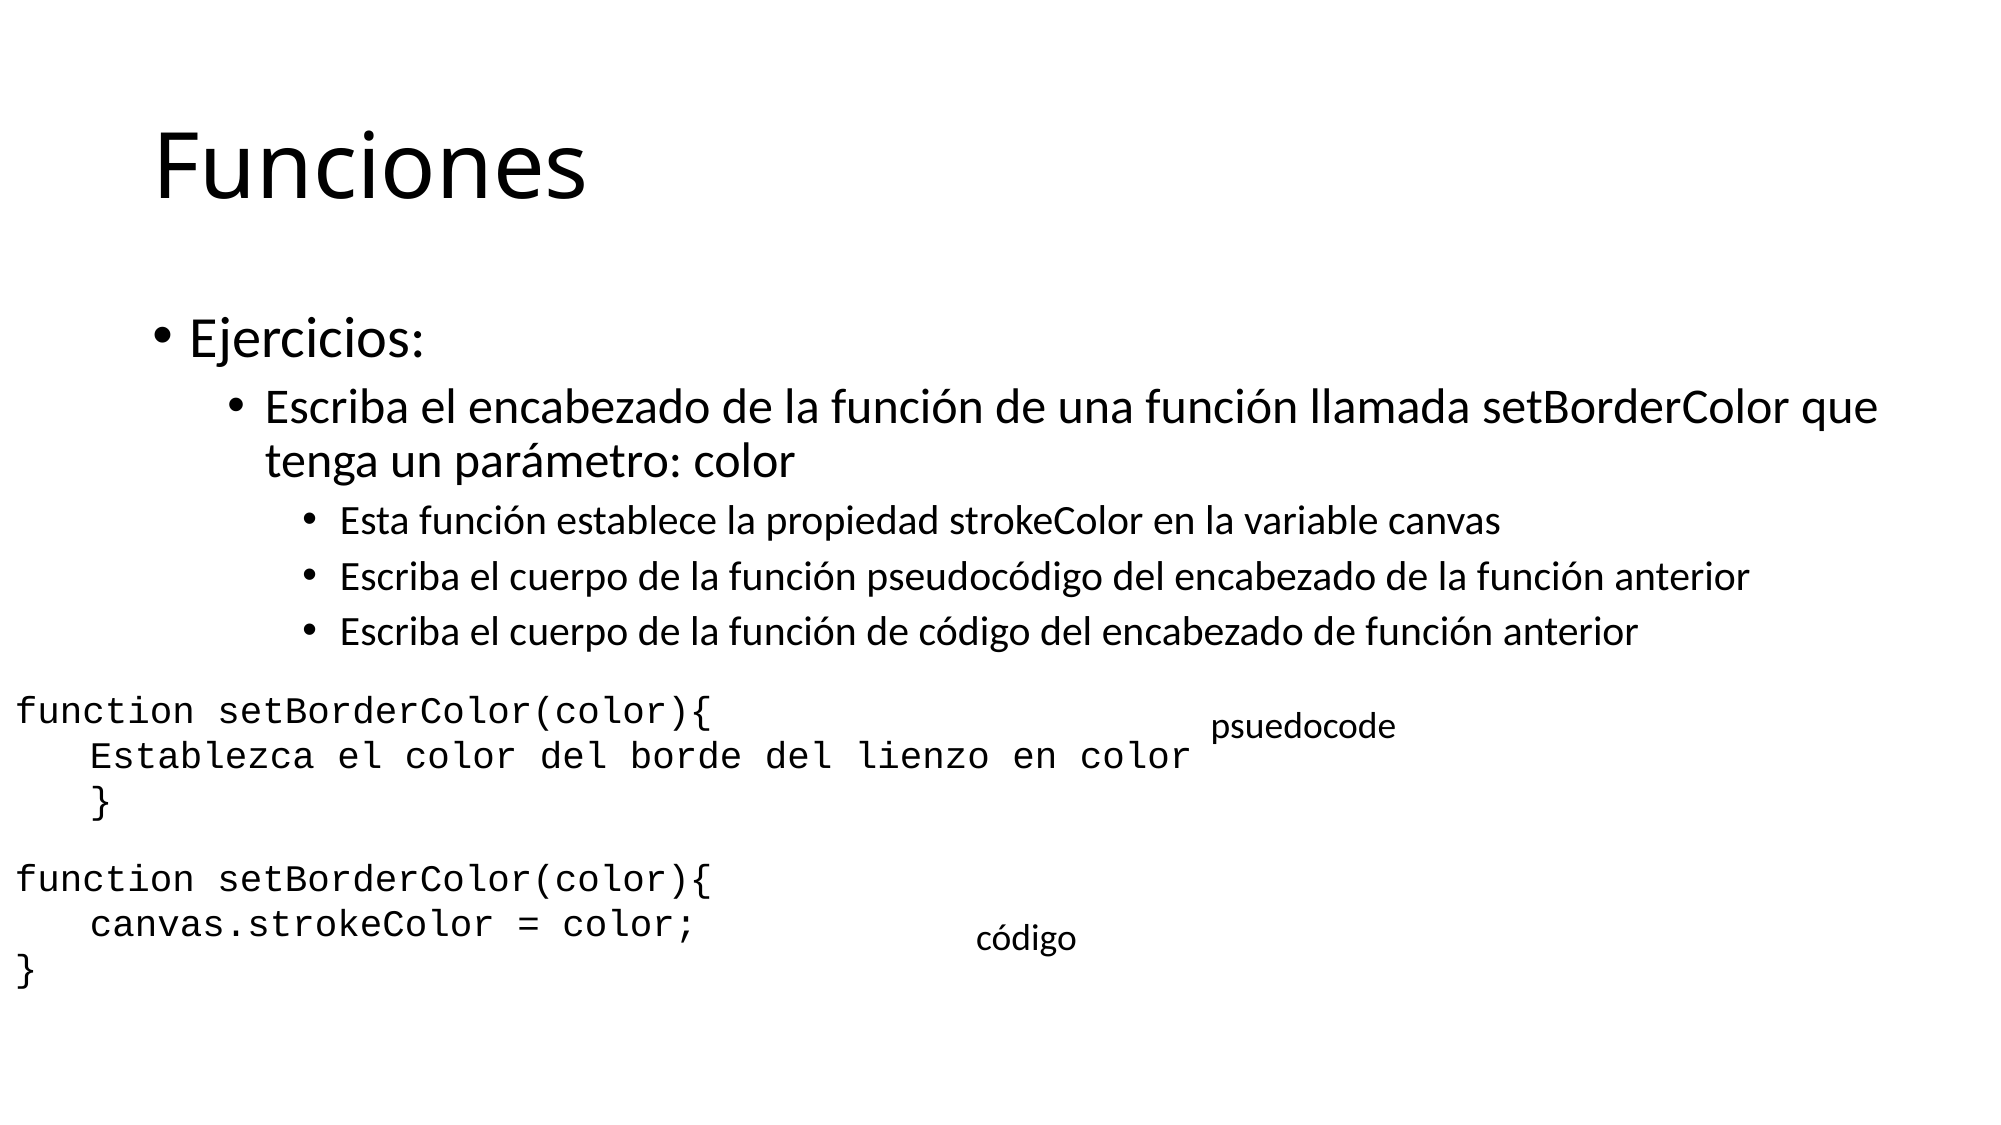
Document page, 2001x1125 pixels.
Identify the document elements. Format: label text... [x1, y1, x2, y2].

text_box psuedocode [1195, 693, 1863, 753]
text_box function setBorderColor(color){ Establezca el color del borde del lienzo en color } [0, 679, 1278, 829]
title Funciones [137, 59, 1863, 278]
list Ejercicios: Escriba el encabezado de la función de una función llamada setBorderColor que tenga un parámetro: color Esta función establece la propiedad strokeColor en la variable canvas Escriba el cuerpo de la función pseudocódigo del encabezado de la función anterior Escriba el cuerpo de la función de código del encabezado de función anterior [137, 299, 1939, 1014]
text_box function setBorderColor(color){ canvas.strokeColor = color; } [0, 846, 1025, 997]
text_box código [961, 905, 1629, 965]
